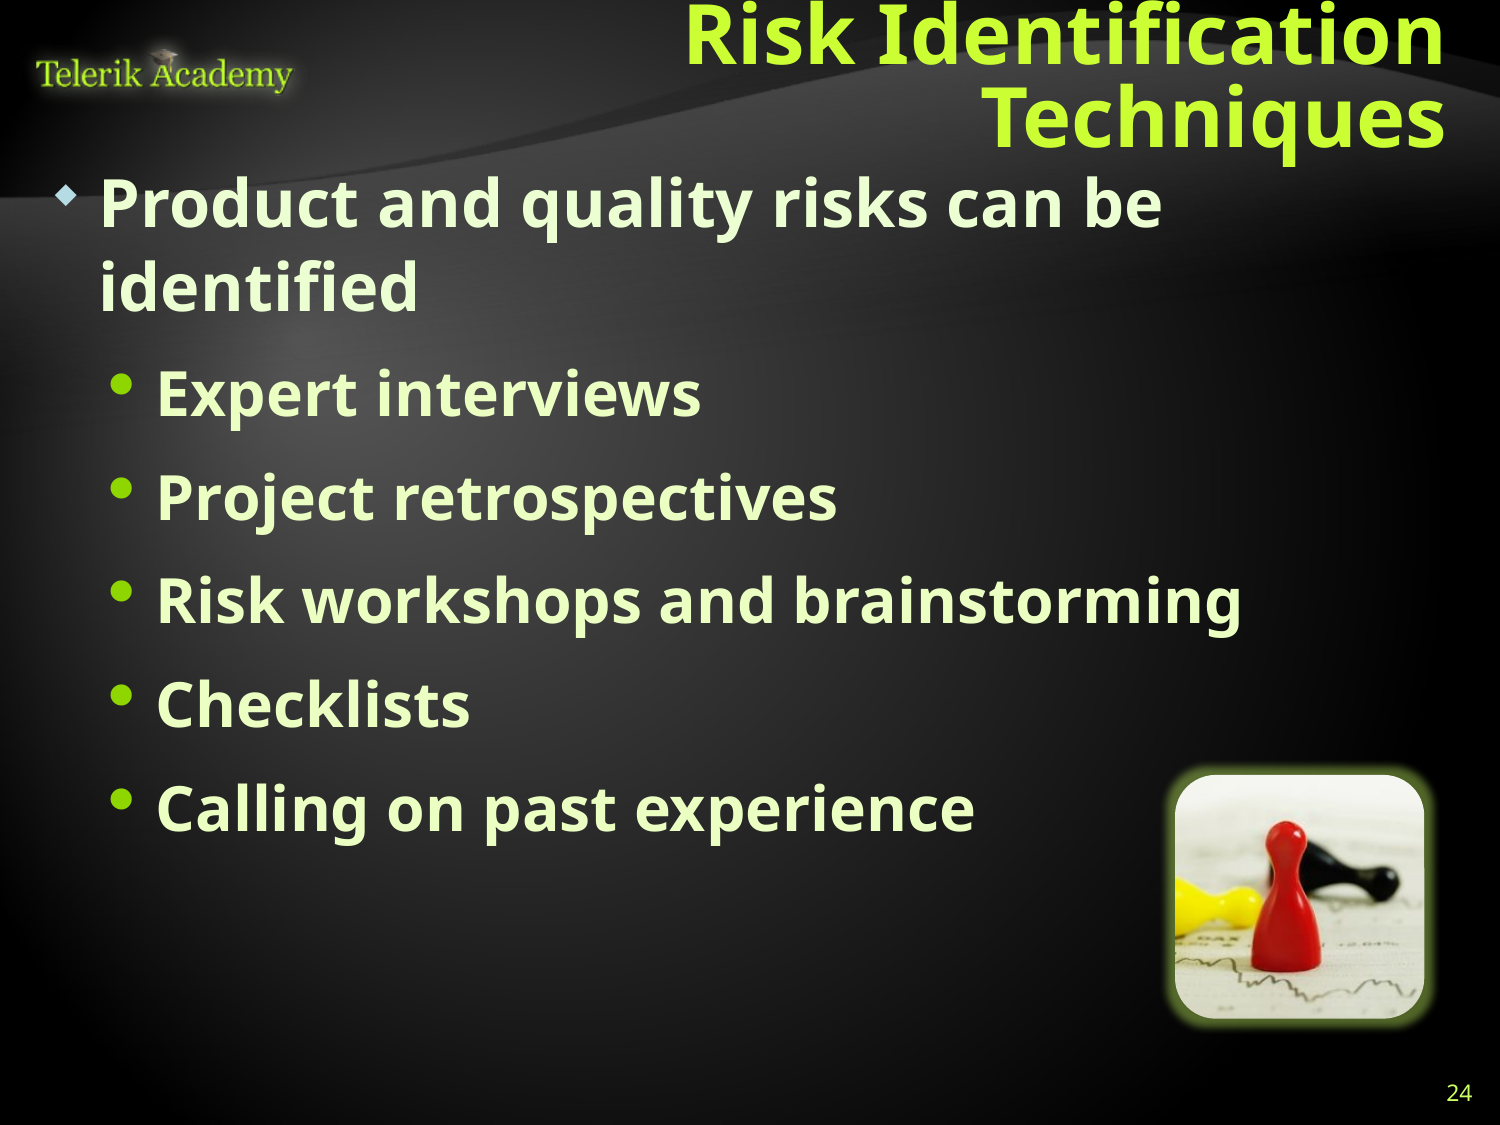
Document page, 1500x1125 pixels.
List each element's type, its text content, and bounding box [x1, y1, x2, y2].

title Risk Identification Techniques [300, 12, 1463, 149]
list Product and quality risks can be identified Expert interviews Project retrospectives Risk workshops and brainstorming Checklists Calling on past experience [37, 149, 1463, 1100]
slide_number 24 [1412, 1074, 1488, 1113]
picture [0, 0, 1500, 1125]
